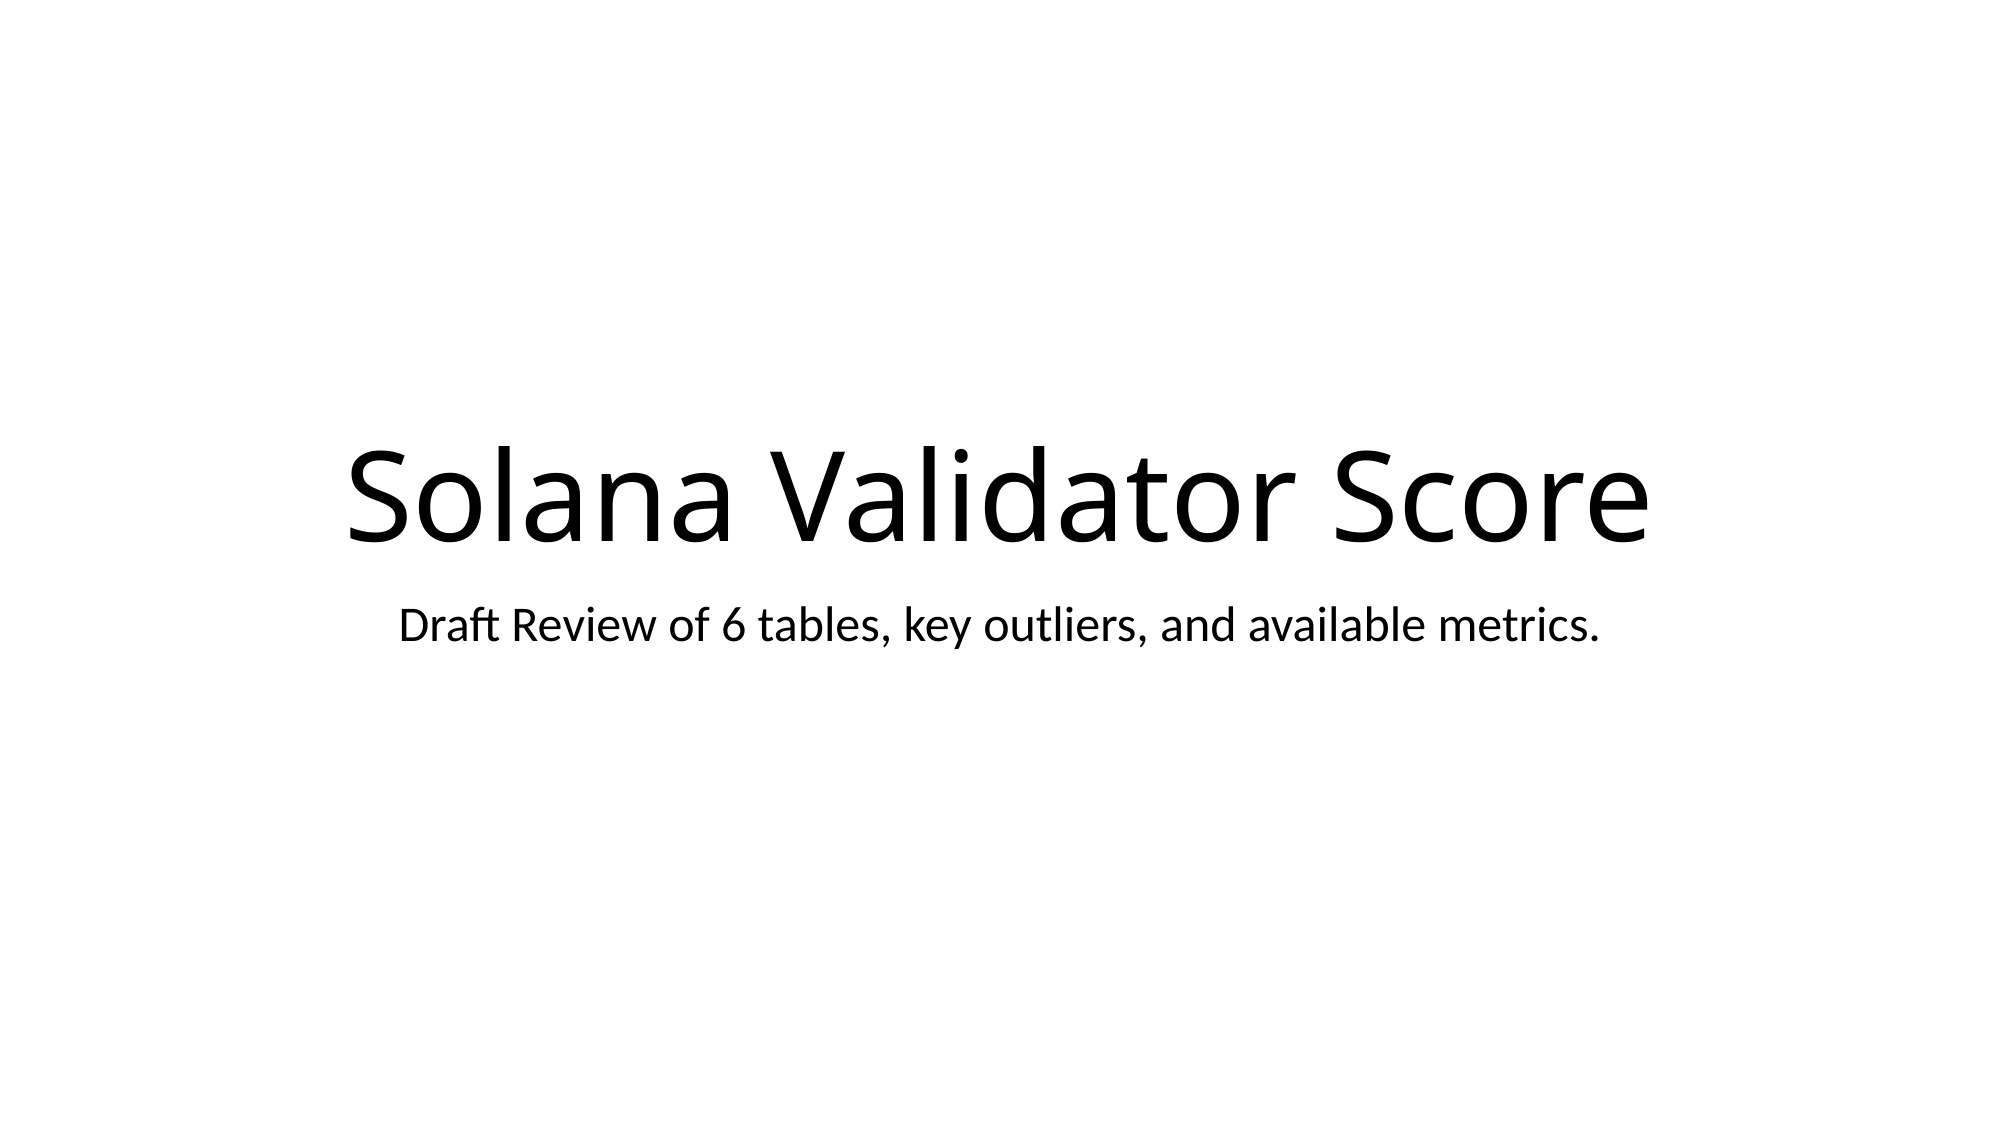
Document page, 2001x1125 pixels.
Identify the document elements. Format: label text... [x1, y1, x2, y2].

subtitle Draft Review of 6 tables, key outliers, and available metrics. [249, 590, 1750, 863]
title Solana Validator Score [249, 184, 1750, 576]
